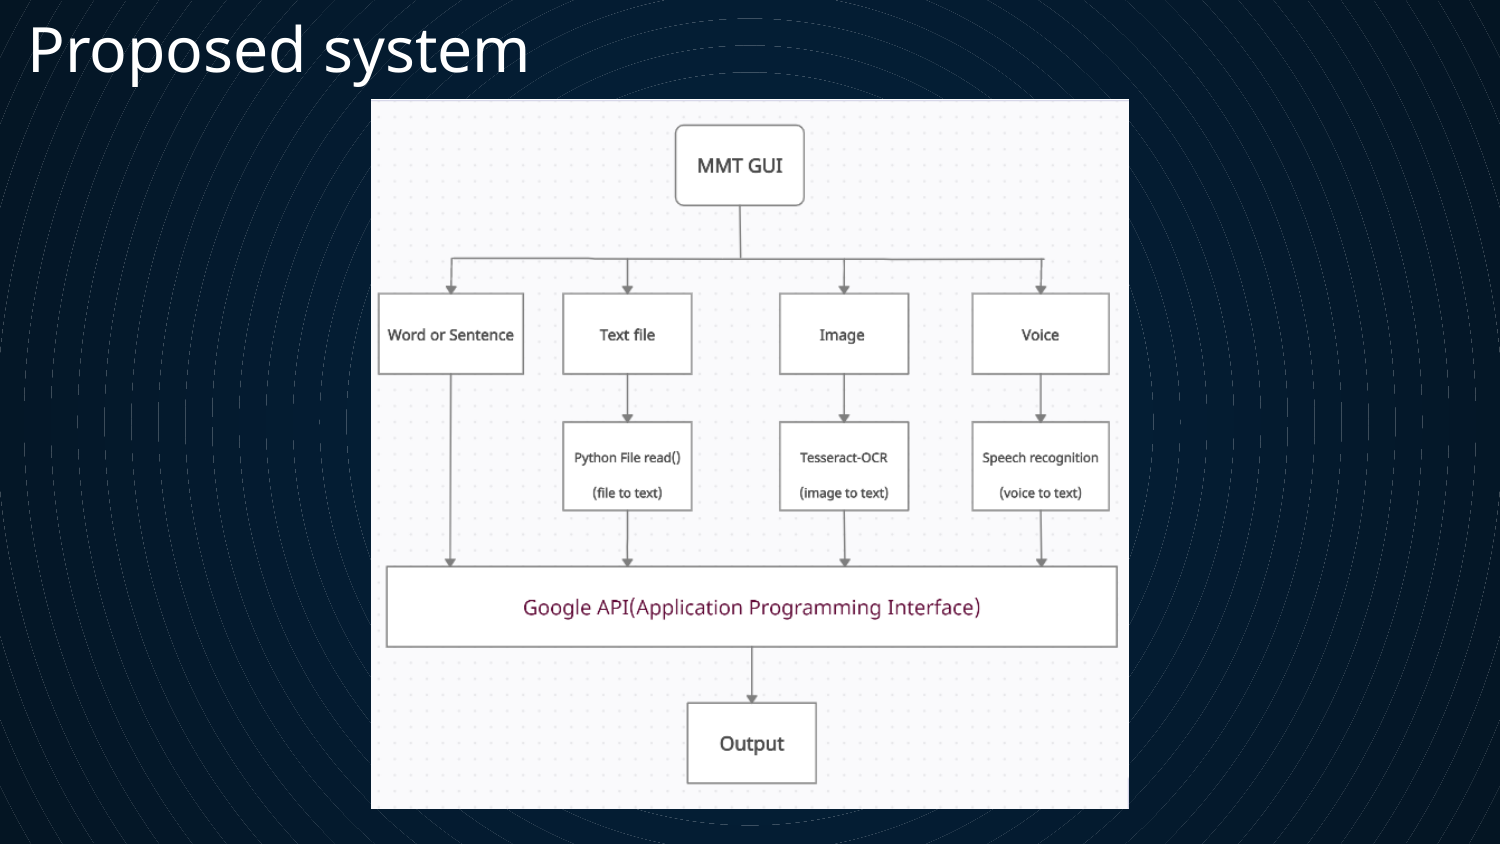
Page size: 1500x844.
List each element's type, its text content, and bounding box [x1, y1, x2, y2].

picture [371, 99, 1129, 809]
title Proposed system [0, 0, 790, 100]
